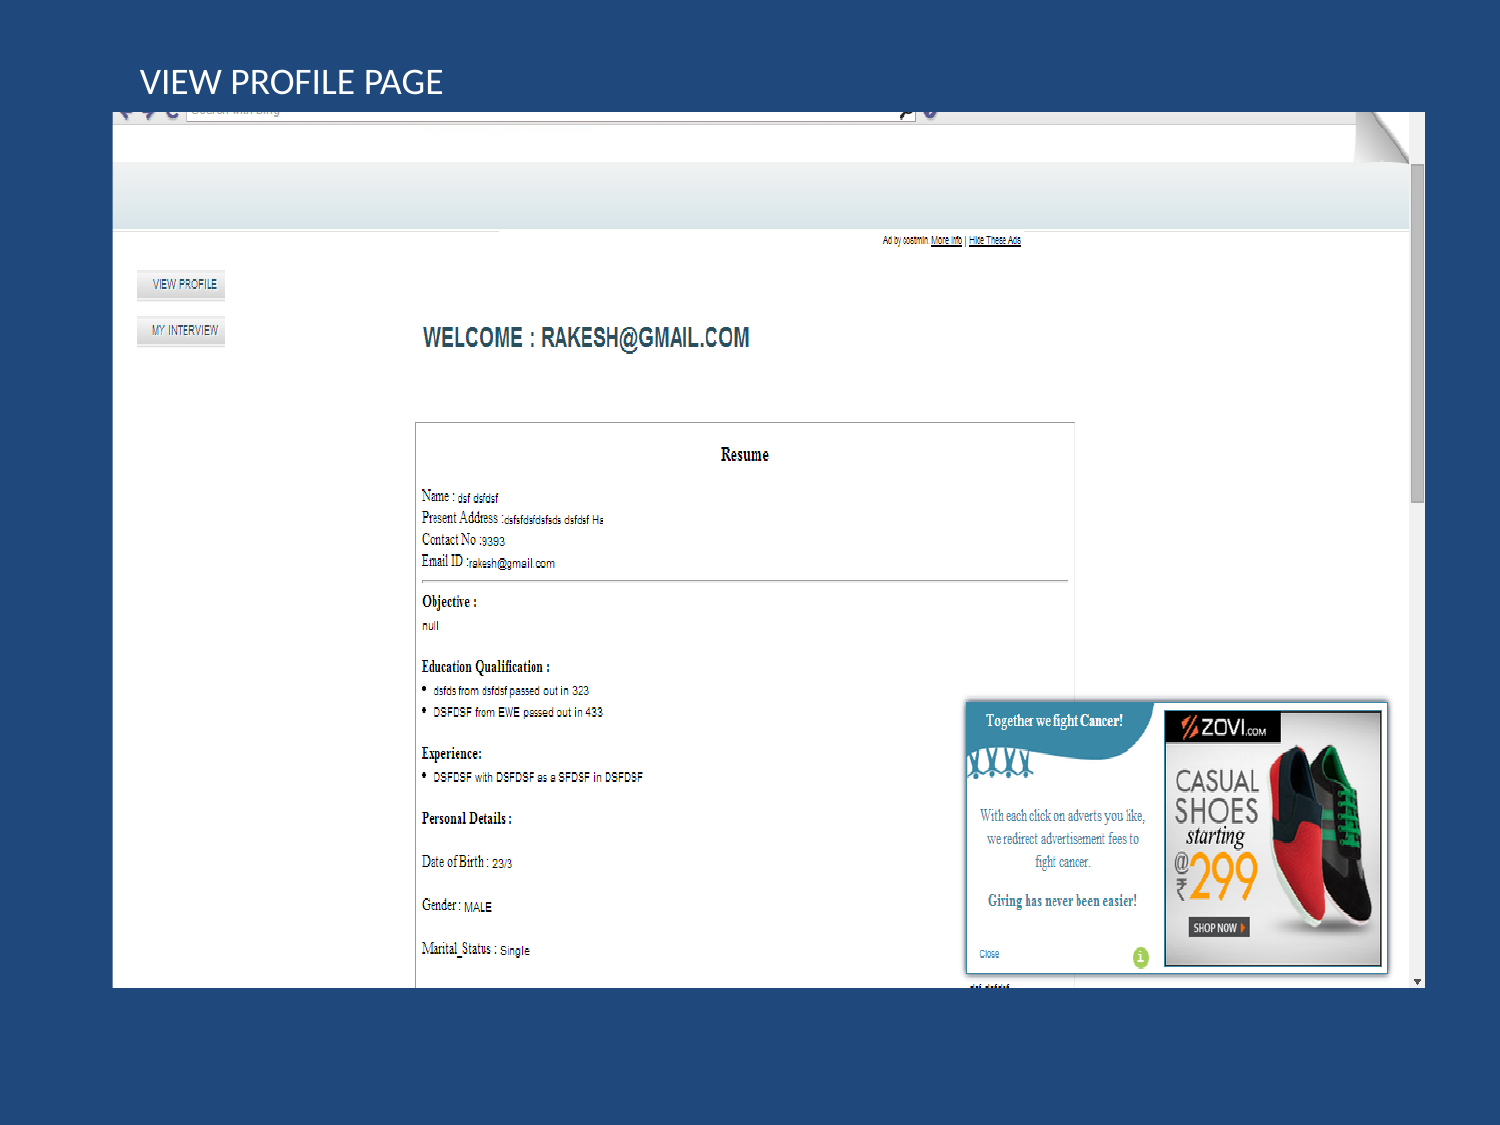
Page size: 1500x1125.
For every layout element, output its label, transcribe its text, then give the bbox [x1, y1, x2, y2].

text_box VIEW PROFILE PAGE [125, 49, 538, 110]
picture [112, 112, 1426, 988]
